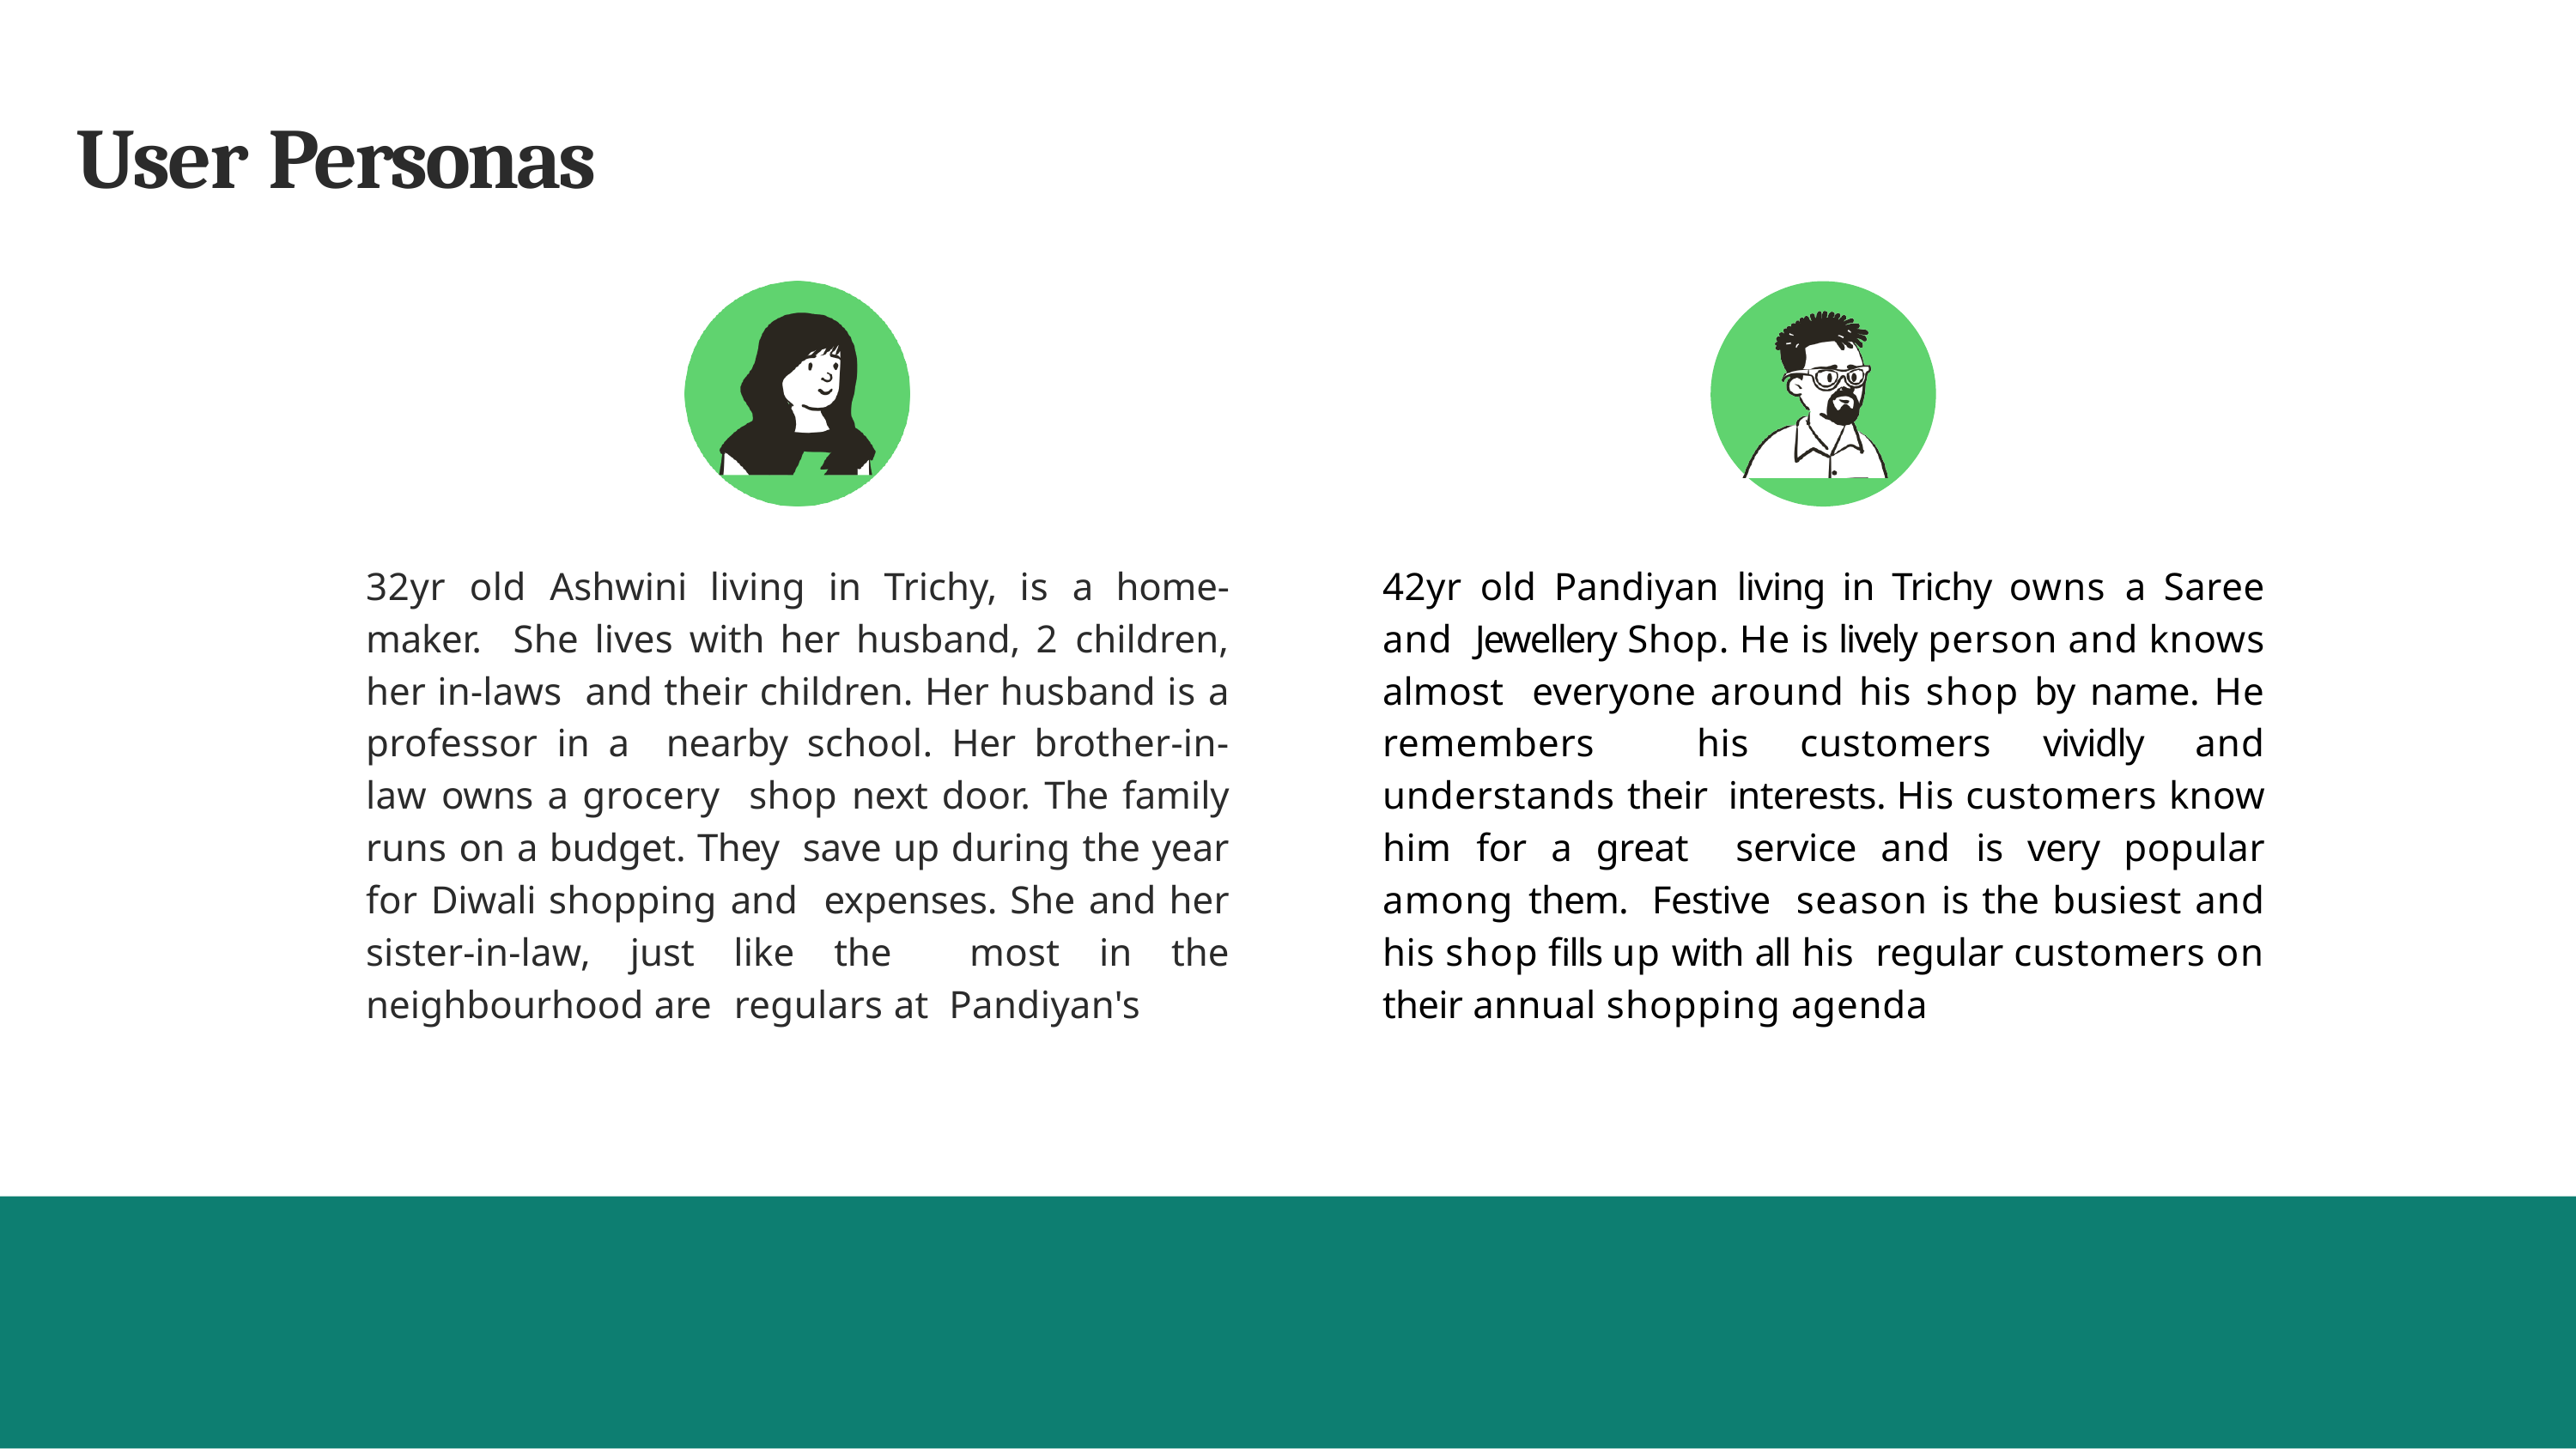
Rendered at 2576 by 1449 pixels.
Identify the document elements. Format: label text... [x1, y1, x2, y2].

text_box [0, 1196, 2576, 1449]
text_box [1749, 281, 1936, 507]
text_box 32yr old Ashwini living in Trichy, is a home-maker. She lives with her husband, 2 children, her in-laws and their children. Her husband is a professor in a nearby school. Her brother-in-law owns a grocery shop next door. The family runs on a budget. They save up during the year for Diwali shopping and expenses. She and her sister-in-law, just like the most in the neighbourhood are regulars at Pandiyan's [364, 554, 1230, 1027]
title User Personas [74, 100, 610, 345]
text_box [1710, 320, 1738, 468]
picture [683, 281, 910, 507]
picture [1742, 310, 1888, 478]
text_box 42yr old Pandiyan living in Trichy owns a Saree and Jewellery Shop. He is lively person and knows almost everyone around his shop by name. He remembers his customers vividly and understands their interests. His customers know him for a great service and is very popular among them. Festive season is the busiest and his shop fills up with all his regular customers on their annual shopping agenda [1381, 554, 2267, 1027]
